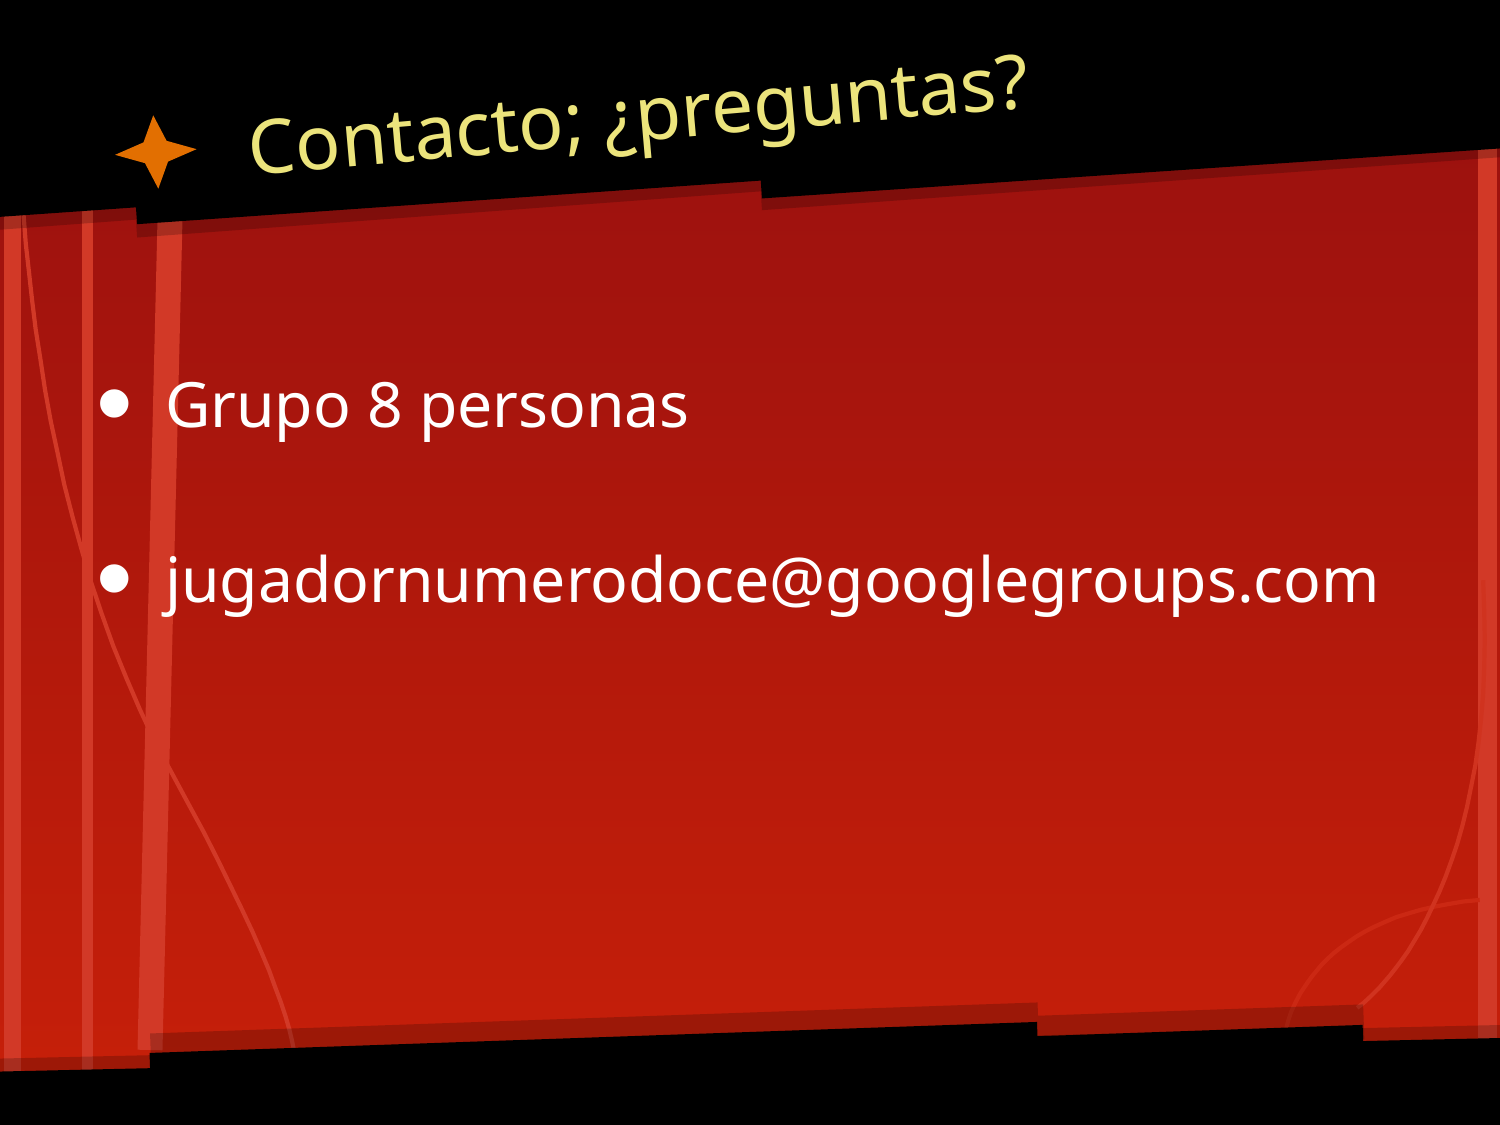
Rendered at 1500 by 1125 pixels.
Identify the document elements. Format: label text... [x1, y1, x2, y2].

title Contacto; ¿preguntas? [187, 0, 1500, 244]
list Grupo 8 personas jugadornumerodoce@googlegroups.com [75, 262, 1425, 1005]
